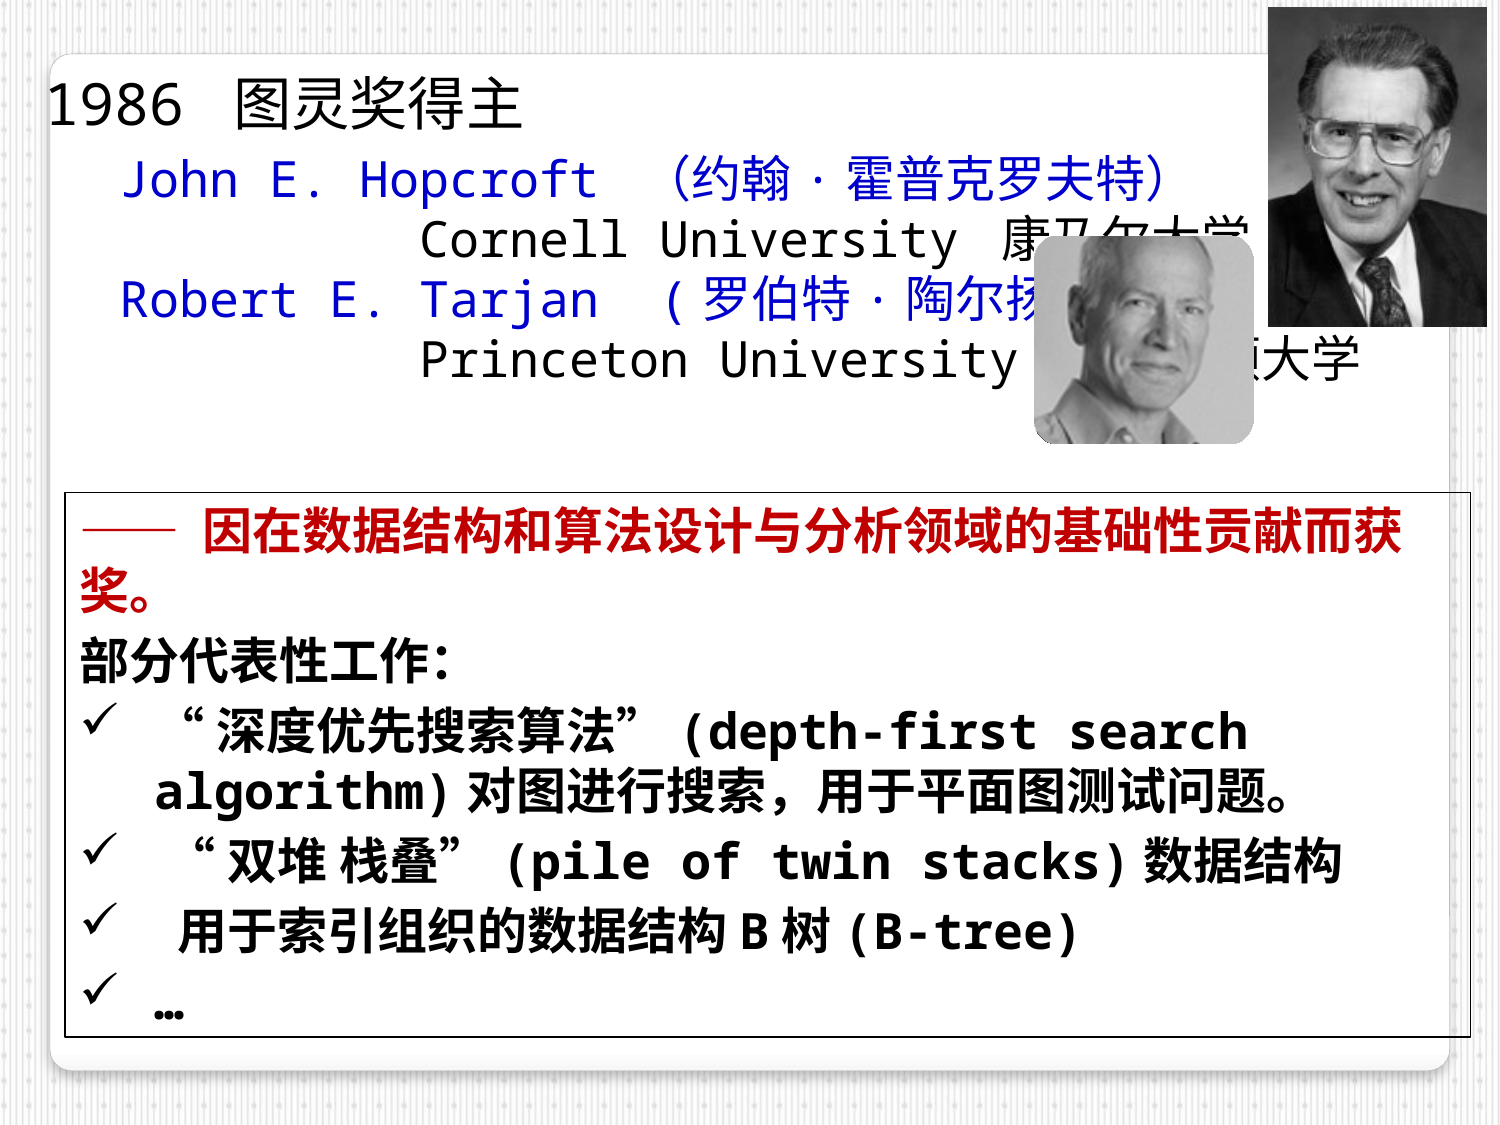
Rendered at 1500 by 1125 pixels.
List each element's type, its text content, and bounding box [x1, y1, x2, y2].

text_box 1986 图灵奖得主 John E. Hopcroft （约翰·霍普克罗夫特） Cornell University 康乃尔大学 Robert E. Tarjan (罗伯特·陶尔扬) Princeton University 普林斯顿大学 [1261, 337, 1424, 395]
text_box 进队: 出队: 队空时: 队满时: [1255, 60, 1424, 395]
text_box 1986 图灵奖得主 John E. Hopcroft （约翰·霍普克罗夫特） Cornell University 康乃尔大学 Robert E. Tarjan (罗伯特·陶尔扬) Princeton University 普林斯顿大学 [29, 60, 1260, 395]
text_box —— 因在数据结构和算法设计与分析领域的基础性贡献而获奖。 部分代表性工作： “深度优先搜索算法”(depth-first search algorithm)对图进行搜索，用于平面图测试问题。 “双堆 栈叠”(pile of twin stacks)数据结构 用于索引组织的数据结构B树(B-tree) … [64, 492, 1471, 1037]
picture [0, 0, 1500, 1125]
